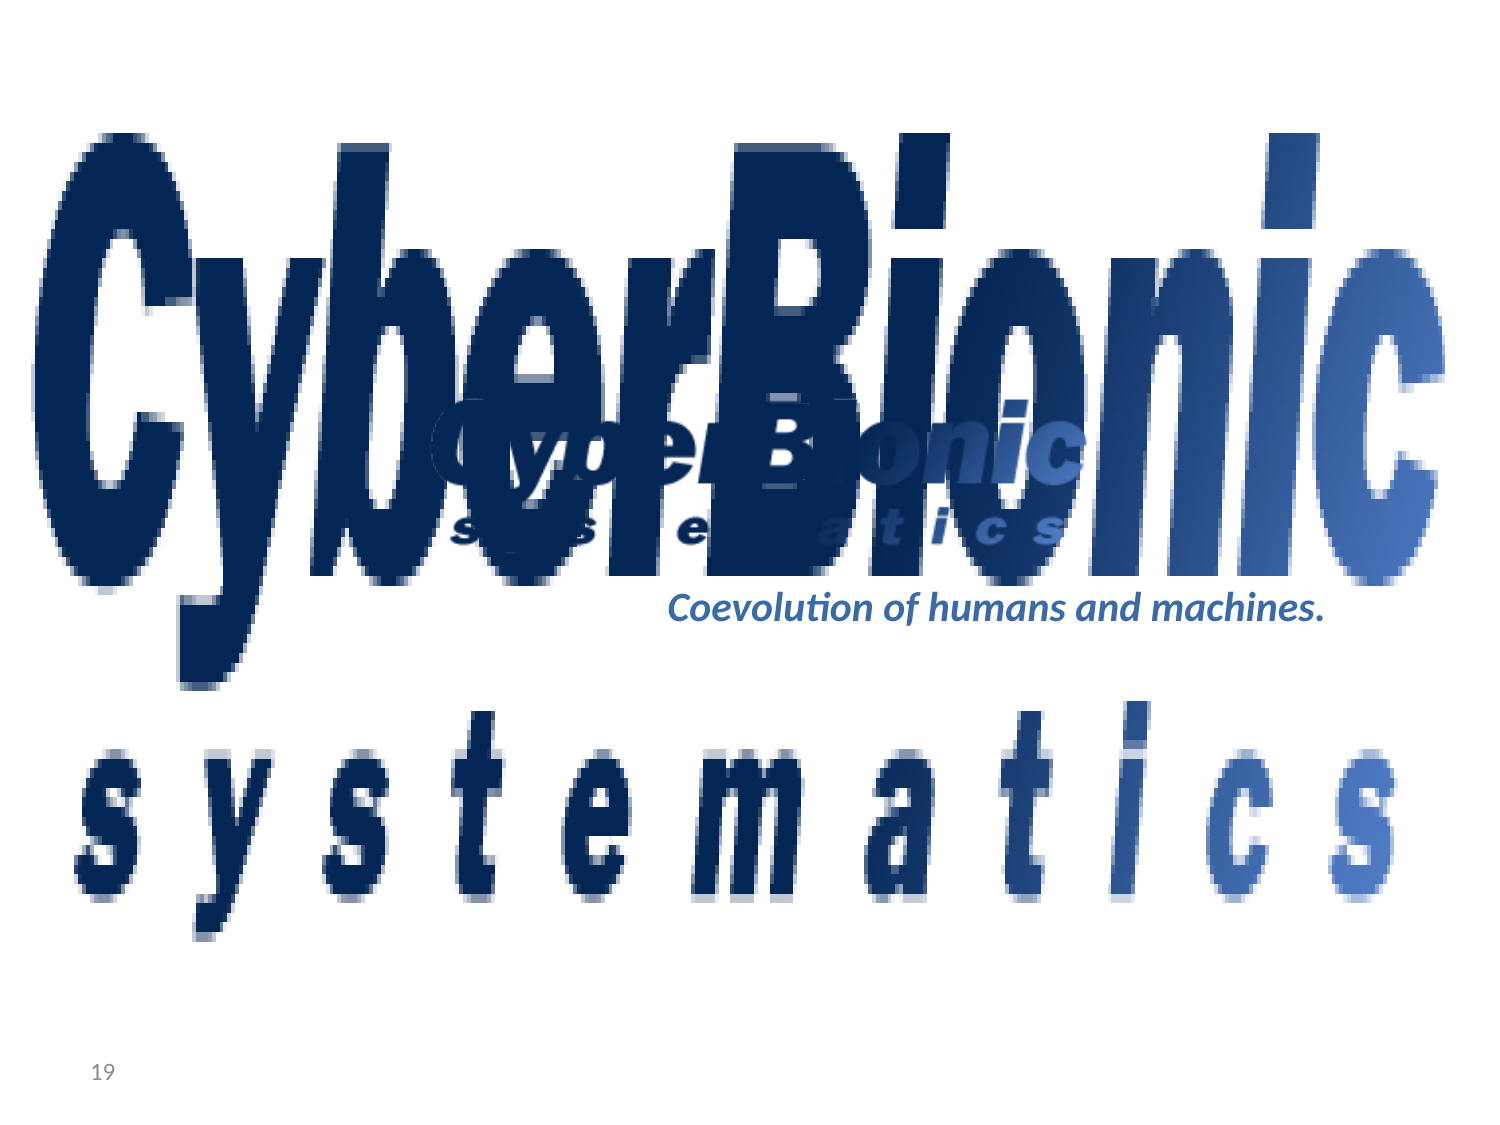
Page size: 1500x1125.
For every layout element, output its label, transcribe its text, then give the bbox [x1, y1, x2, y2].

picture [0, 0, 1500, 1125]
text_box Coevolution of humans and machines. [652, 571, 1363, 637]
slide_number 19 [75, 1040, 425, 1100]
